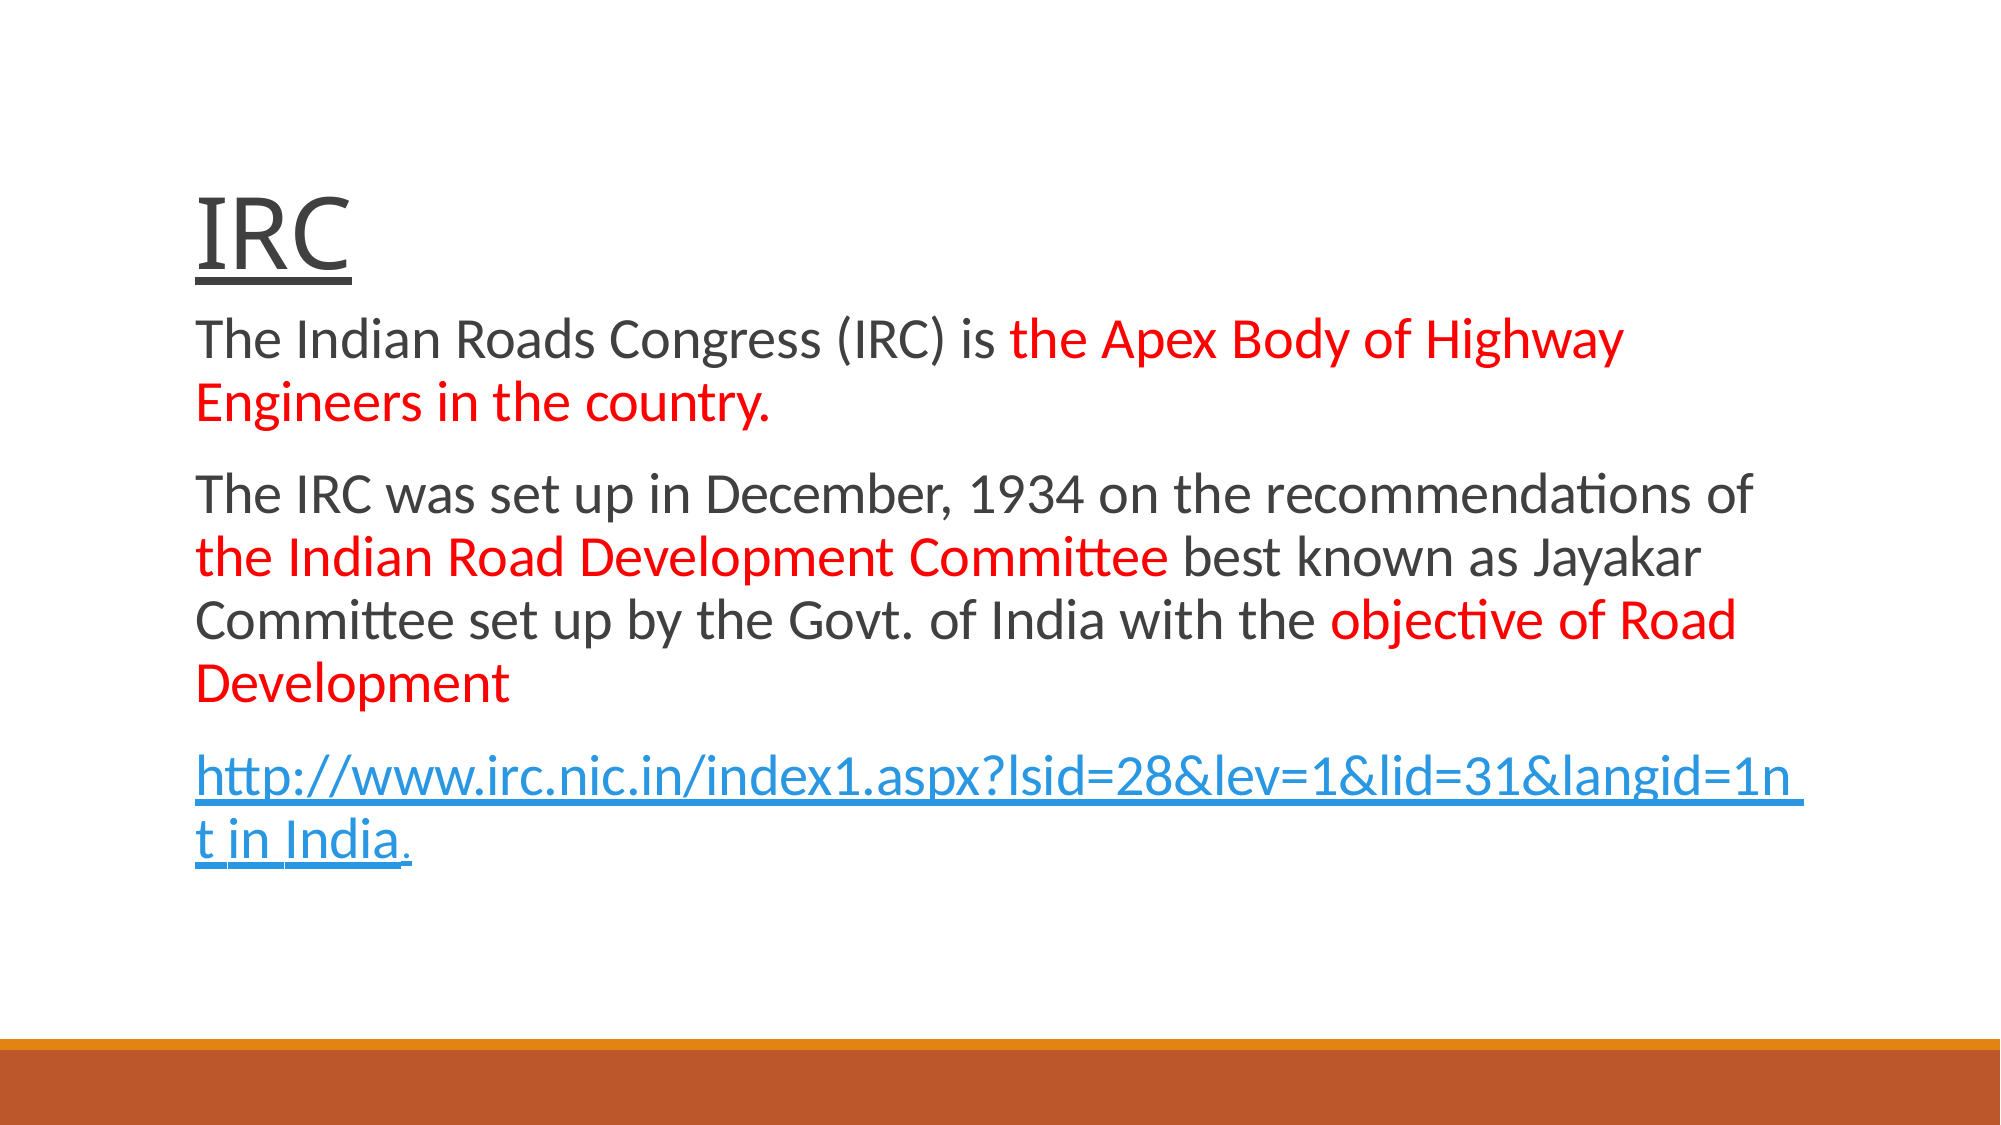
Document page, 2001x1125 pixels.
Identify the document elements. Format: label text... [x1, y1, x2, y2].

title IRC [167, 149, 1833, 410]
list The Indian Roads Congress (IRC) is the Apex Body of Highway Engineers in the country. The IRC was set up in December, 1934 on the recommendations of the Indian Road Development Committee best known as Jayakar Committee set up by the Govt. of India with the objective of Road Development http://www.irc.nic.in/index1.aspx?lsid=28&lev=1&lid=31&langid=1n t in India. [183, 286, 1817, 946]
